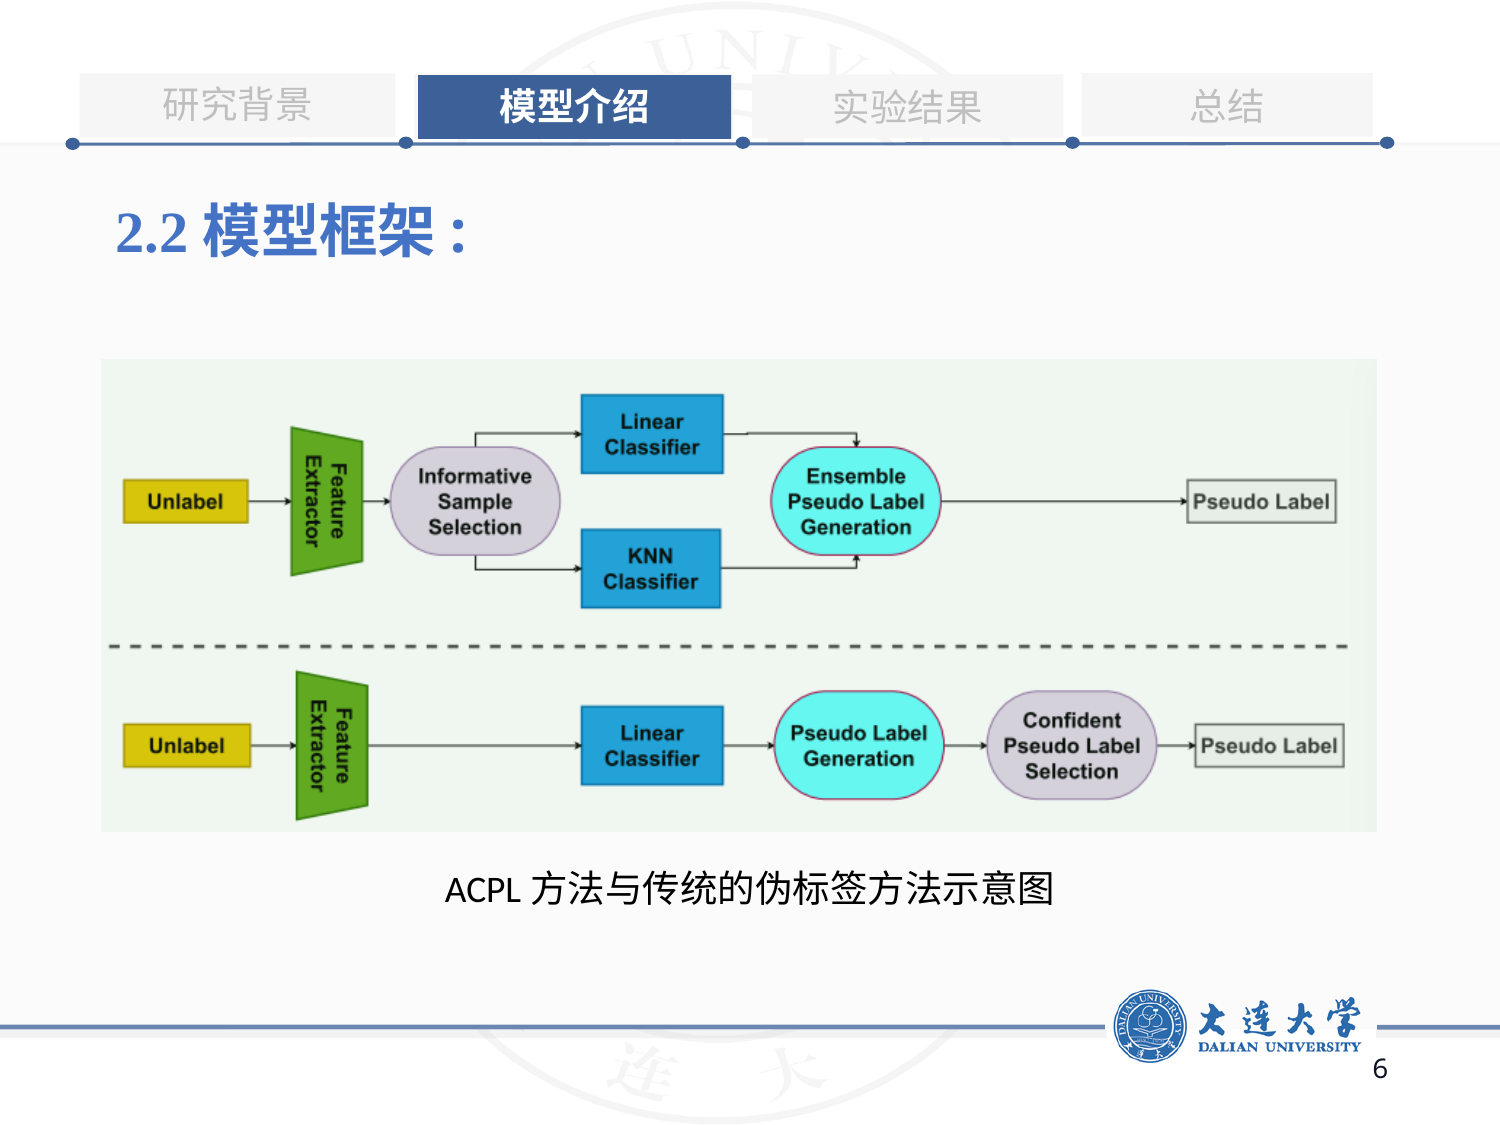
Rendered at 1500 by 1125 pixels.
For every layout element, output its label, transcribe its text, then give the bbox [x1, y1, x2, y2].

text_box 2.2模型框架: [101, 186, 1399, 272]
text_box ACPL方法与传统的伪标签方法示意图 [348, 857, 1152, 918]
picture [101, 359, 1377, 832]
picture [1099, 982, 1377, 1069]
